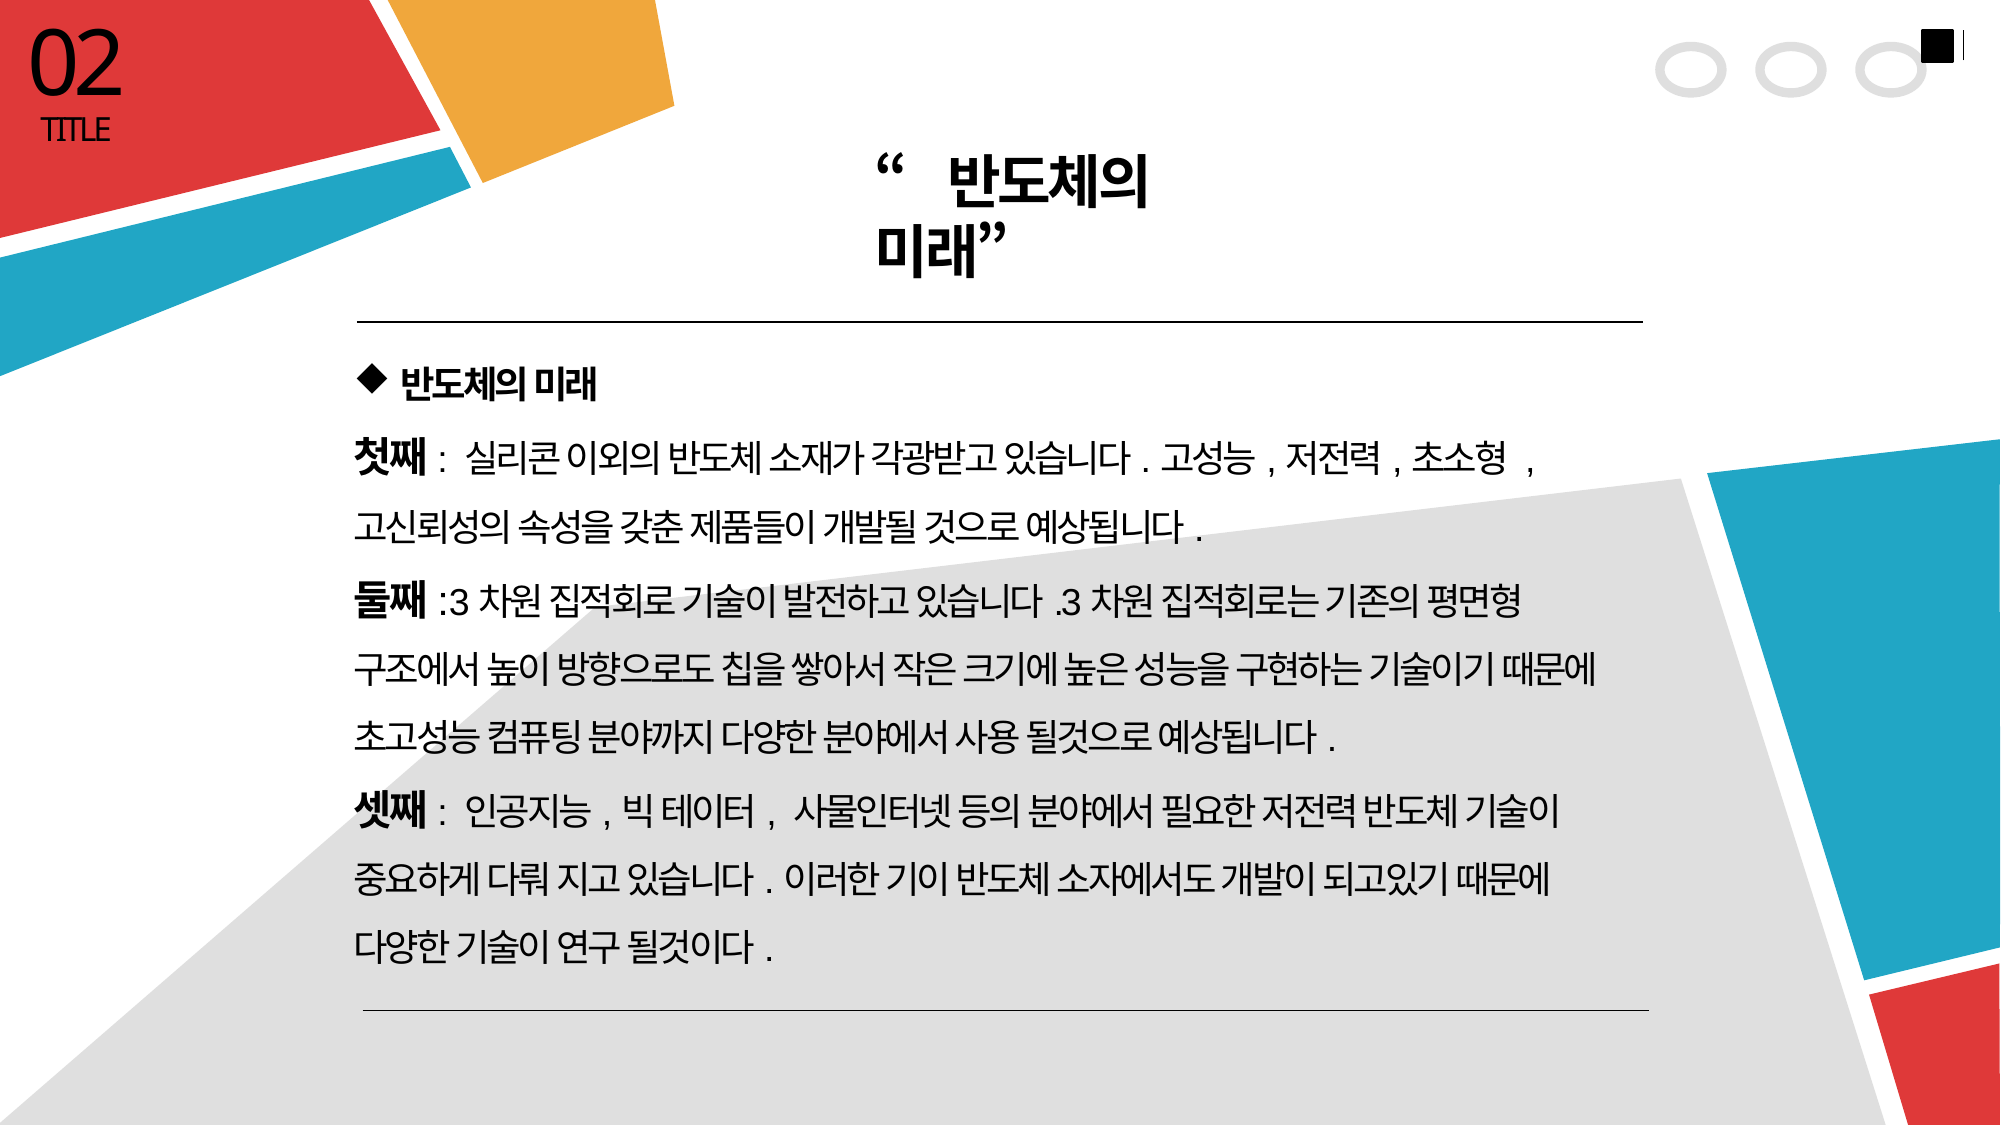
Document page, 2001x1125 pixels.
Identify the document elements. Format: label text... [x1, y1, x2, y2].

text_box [1921, 29, 1964, 62]
text_box 반도체의 미래 첫째: 실리콘 이외의 반도체 소재가 각광받고 있습니다.고성능,저전력,초소형 ,고신뢰성의 속성을 갖춘 제품들이 개발될 것으로 예상됩니다. 둘째:3차원 집적회로 기술이 발전하고 있습니다.3차원 집적회로는 기존의 평면형 구조에서 높이 방향으로도 칩을 쌓아서 작은 크기에 높은 성능을 구현하는 기술이기 때문에 초고성능 컴퓨팅 분야까지 다양한 분야에서 사용 될것으로 예상됩니다. 셋째: 인공지능,빅 테이터, 사물인터넷 등의 분야에서 필요한 저전력 반도체 기술이 중요하게 다뤄 지고 있습니다.이러한 기이 반도체 소자에서도 개발이 되고있기 때문에 다양한 기술이 연구 될것이다. [338, 331, 1647, 1111]
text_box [0, 0, 324, 226]
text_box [787, 137, 1306, 273]
